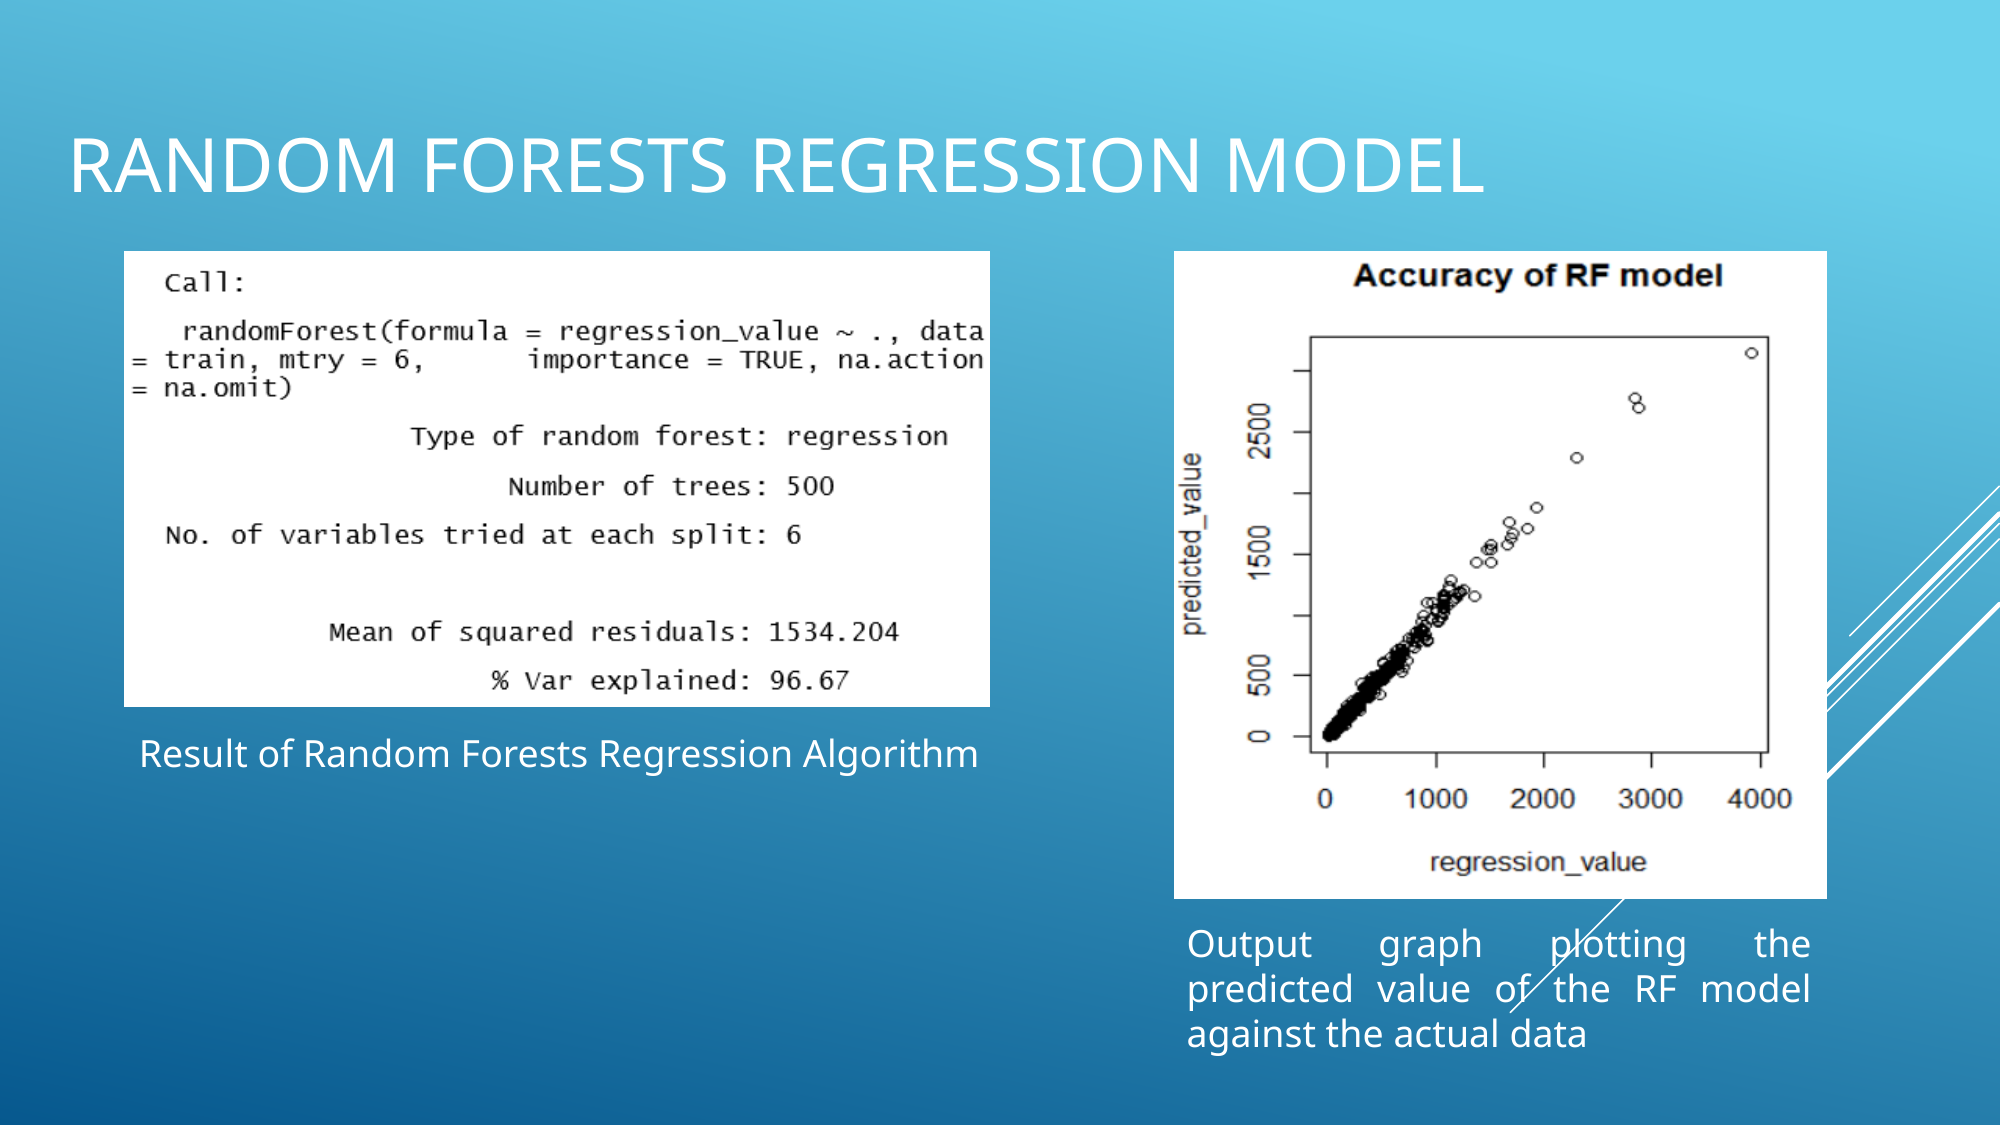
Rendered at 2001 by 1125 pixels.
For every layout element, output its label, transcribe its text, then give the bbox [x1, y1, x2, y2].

text_box Output graph plotting the predicted value of the RF model against the actual data [1171, 912, 1827, 1063]
text_box Result of Random Forests Regression Algorithm [124, 722, 1072, 783]
picture [1174, 251, 1828, 899]
picture [123, 251, 991, 707]
title Random Forests Regression Model [52, 38, 1686, 286]
